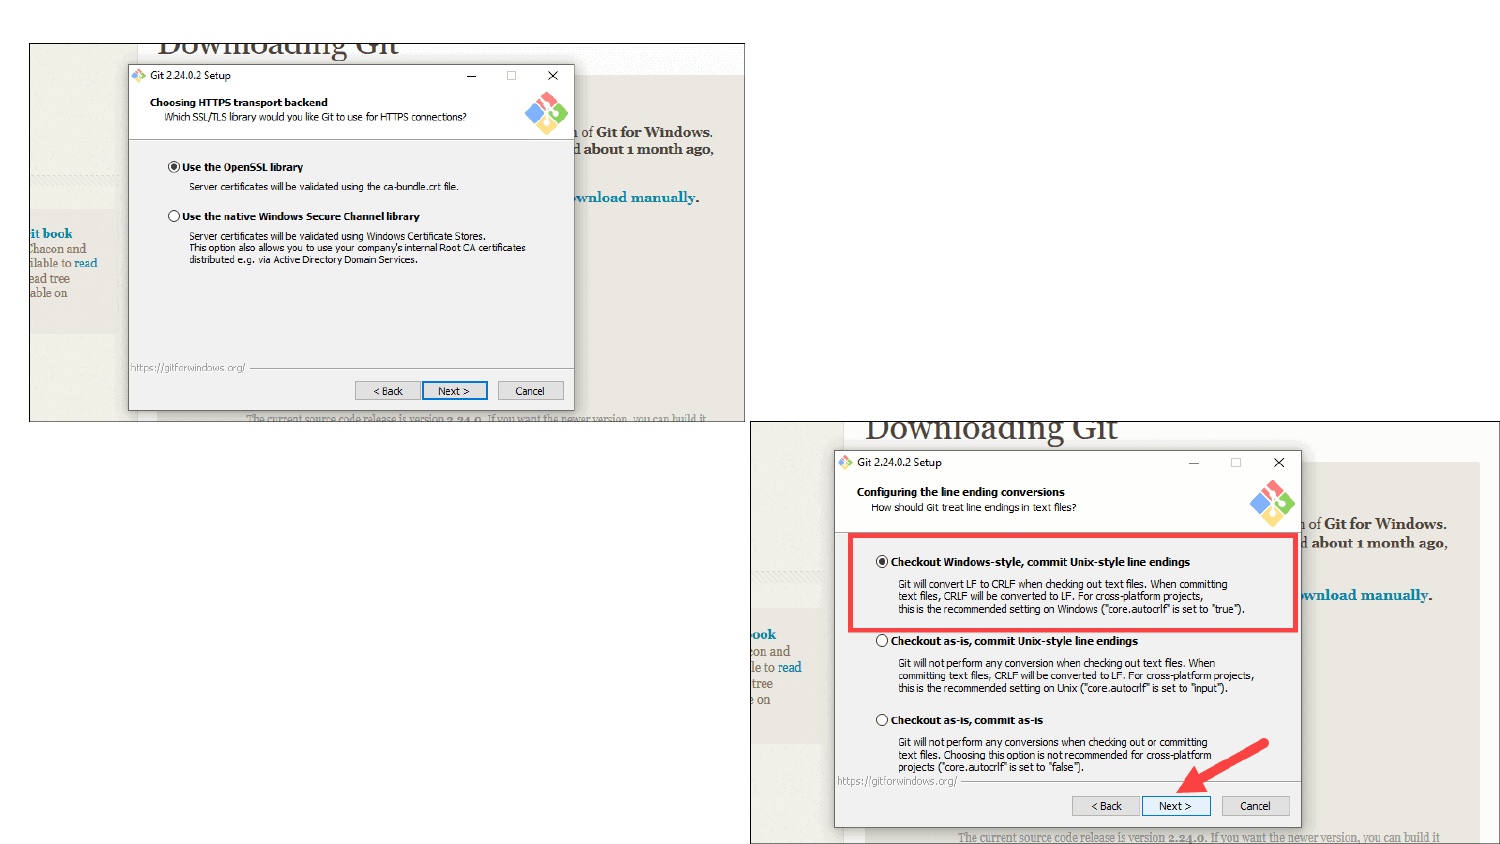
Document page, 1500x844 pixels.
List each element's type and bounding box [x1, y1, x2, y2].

picture [749, 421, 1500, 844]
picture [29, 43, 745, 423]
